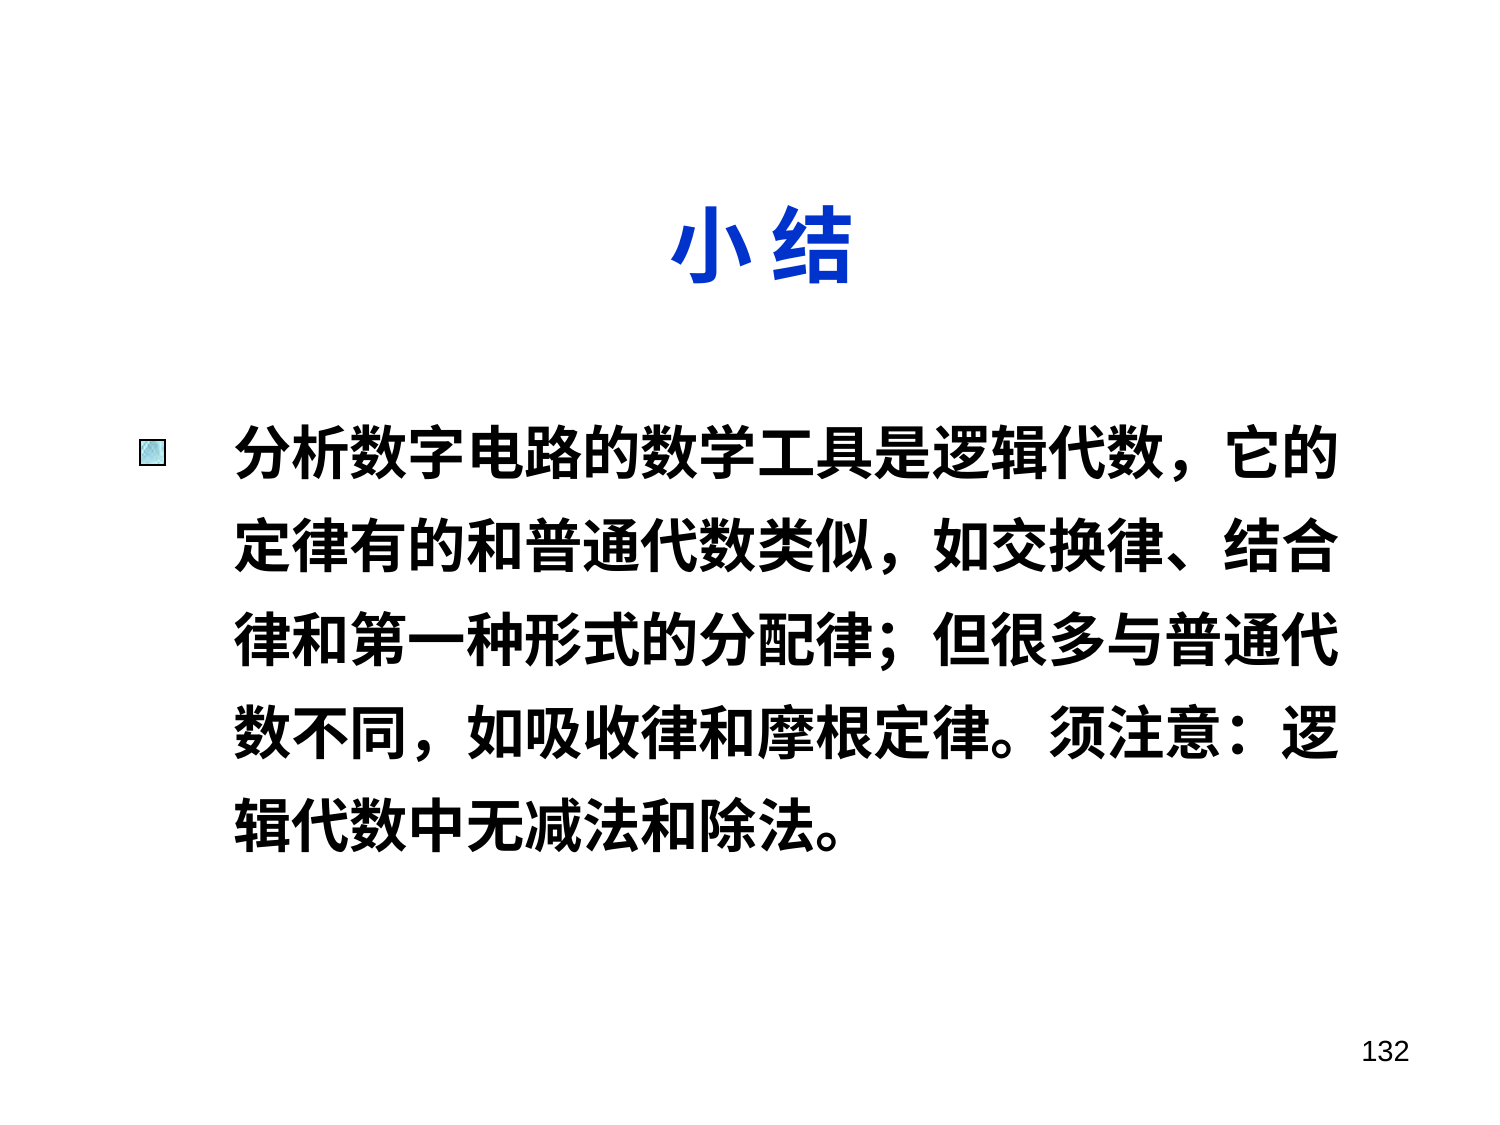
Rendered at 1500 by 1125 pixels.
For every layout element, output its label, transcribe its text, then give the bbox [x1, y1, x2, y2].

slide_number 132 [1074, 1024, 1426, 1103]
text_box 分析数字电路的数学工具是逻辑代数，它的 定律有的和普通代数类似，如交换律、结合 律和第一种形式的分配律；但很多与普通代 数不同，如吸收律和摩根定律。须注意：逻 辑代数中无减法和除法。 [218, 408, 1389, 867]
title 小 结 [560, 196, 964, 290]
text_box [140, 440, 166, 465]
